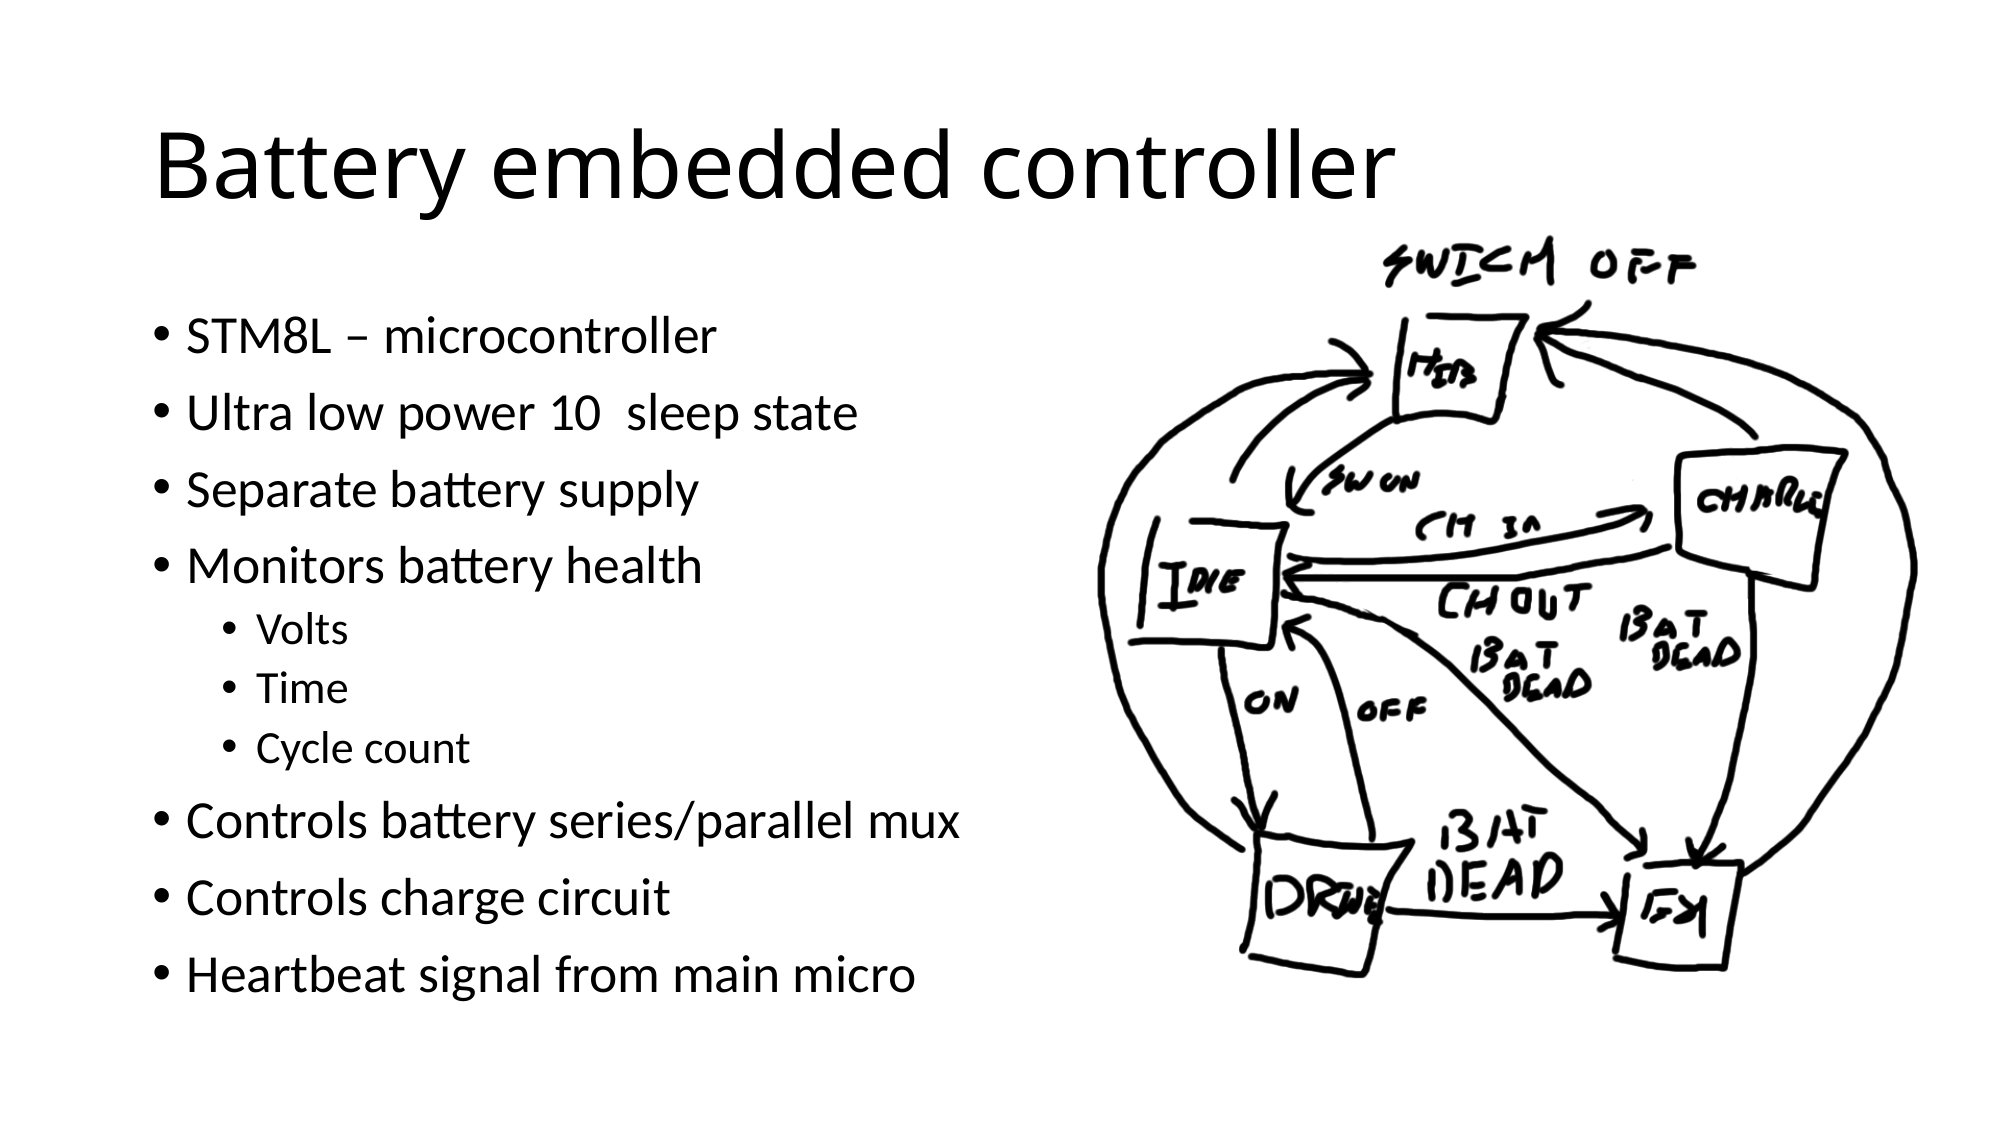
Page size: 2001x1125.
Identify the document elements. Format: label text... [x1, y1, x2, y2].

title Battery embedded controller [137, 59, 1863, 278]
picture [1049, 231, 1939, 993]
